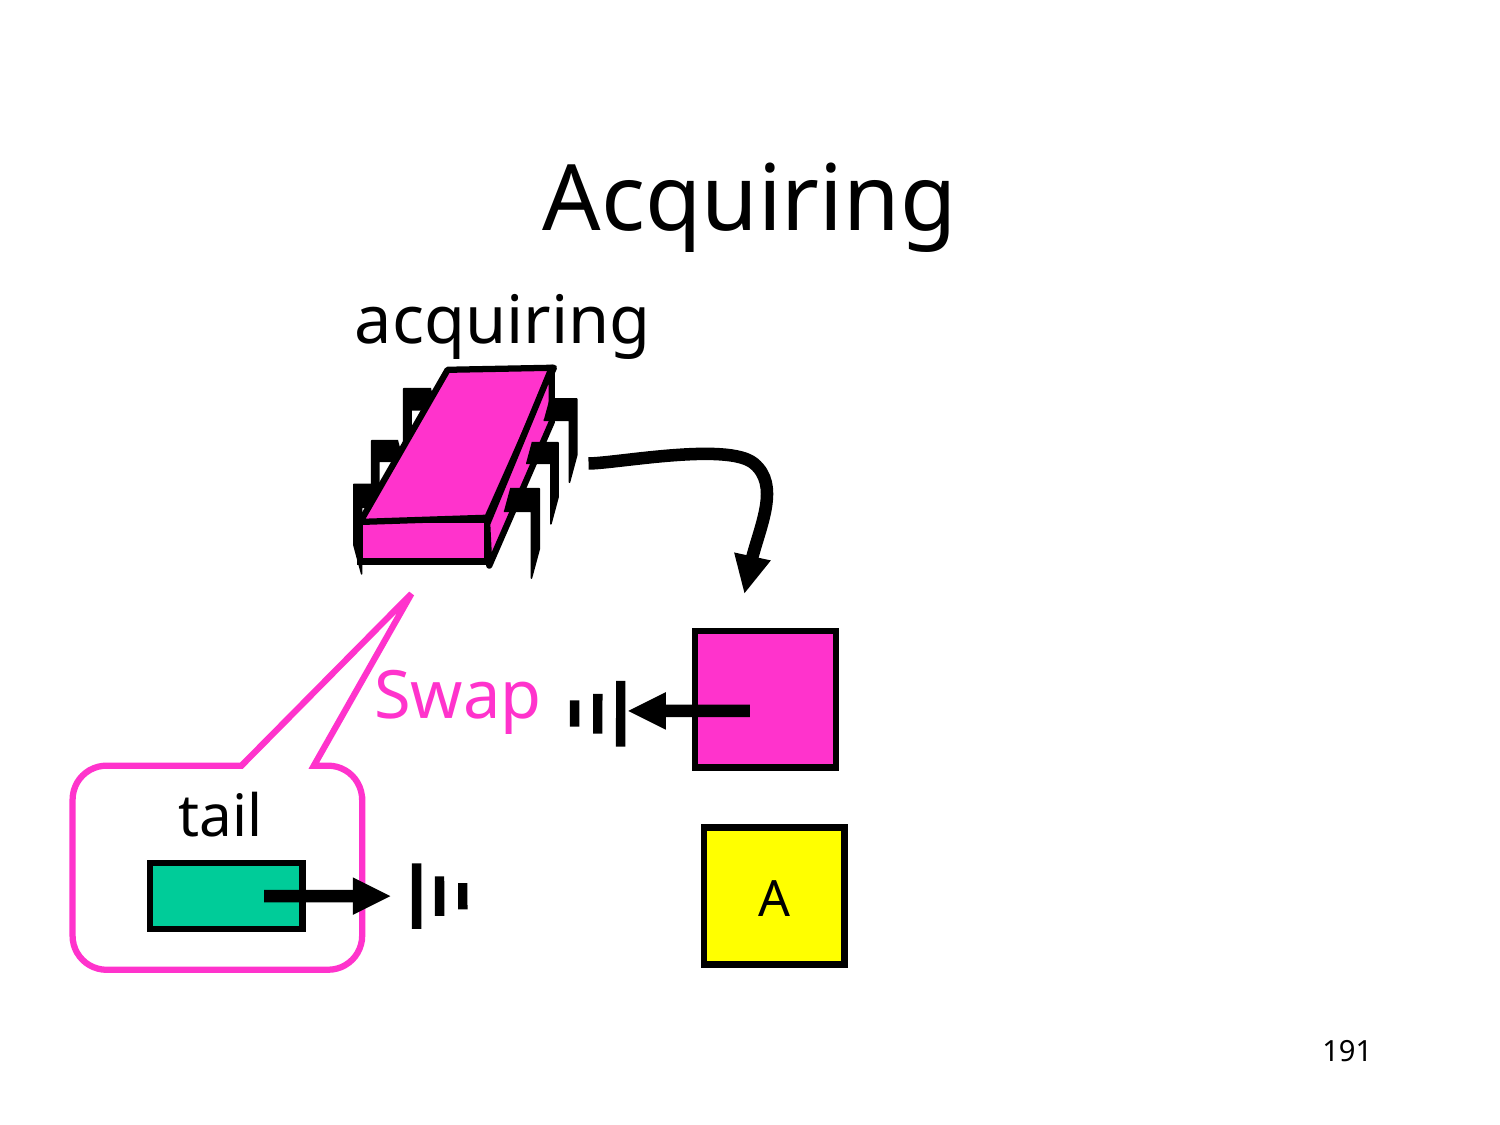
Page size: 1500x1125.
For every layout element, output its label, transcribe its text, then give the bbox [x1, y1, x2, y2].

text_box [72, 646, 363, 970]
text_box [361, 593, 412, 644]
text_box [264, 889, 391, 903]
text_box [416, 863, 464, 930]
text_box tail [163, 770, 277, 856]
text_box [574, 680, 621, 747]
text_box Swap [359, 644, 557, 740]
title Acquiring [112, 99, 1388, 288]
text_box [348, 269, 657, 579]
text_box A [703, 827, 845, 965]
text_box [662, 453, 766, 594]
slide_number 191 [1074, 1024, 1388, 1101]
text_box [628, 704, 750, 718]
text_box [695, 630, 836, 768]
